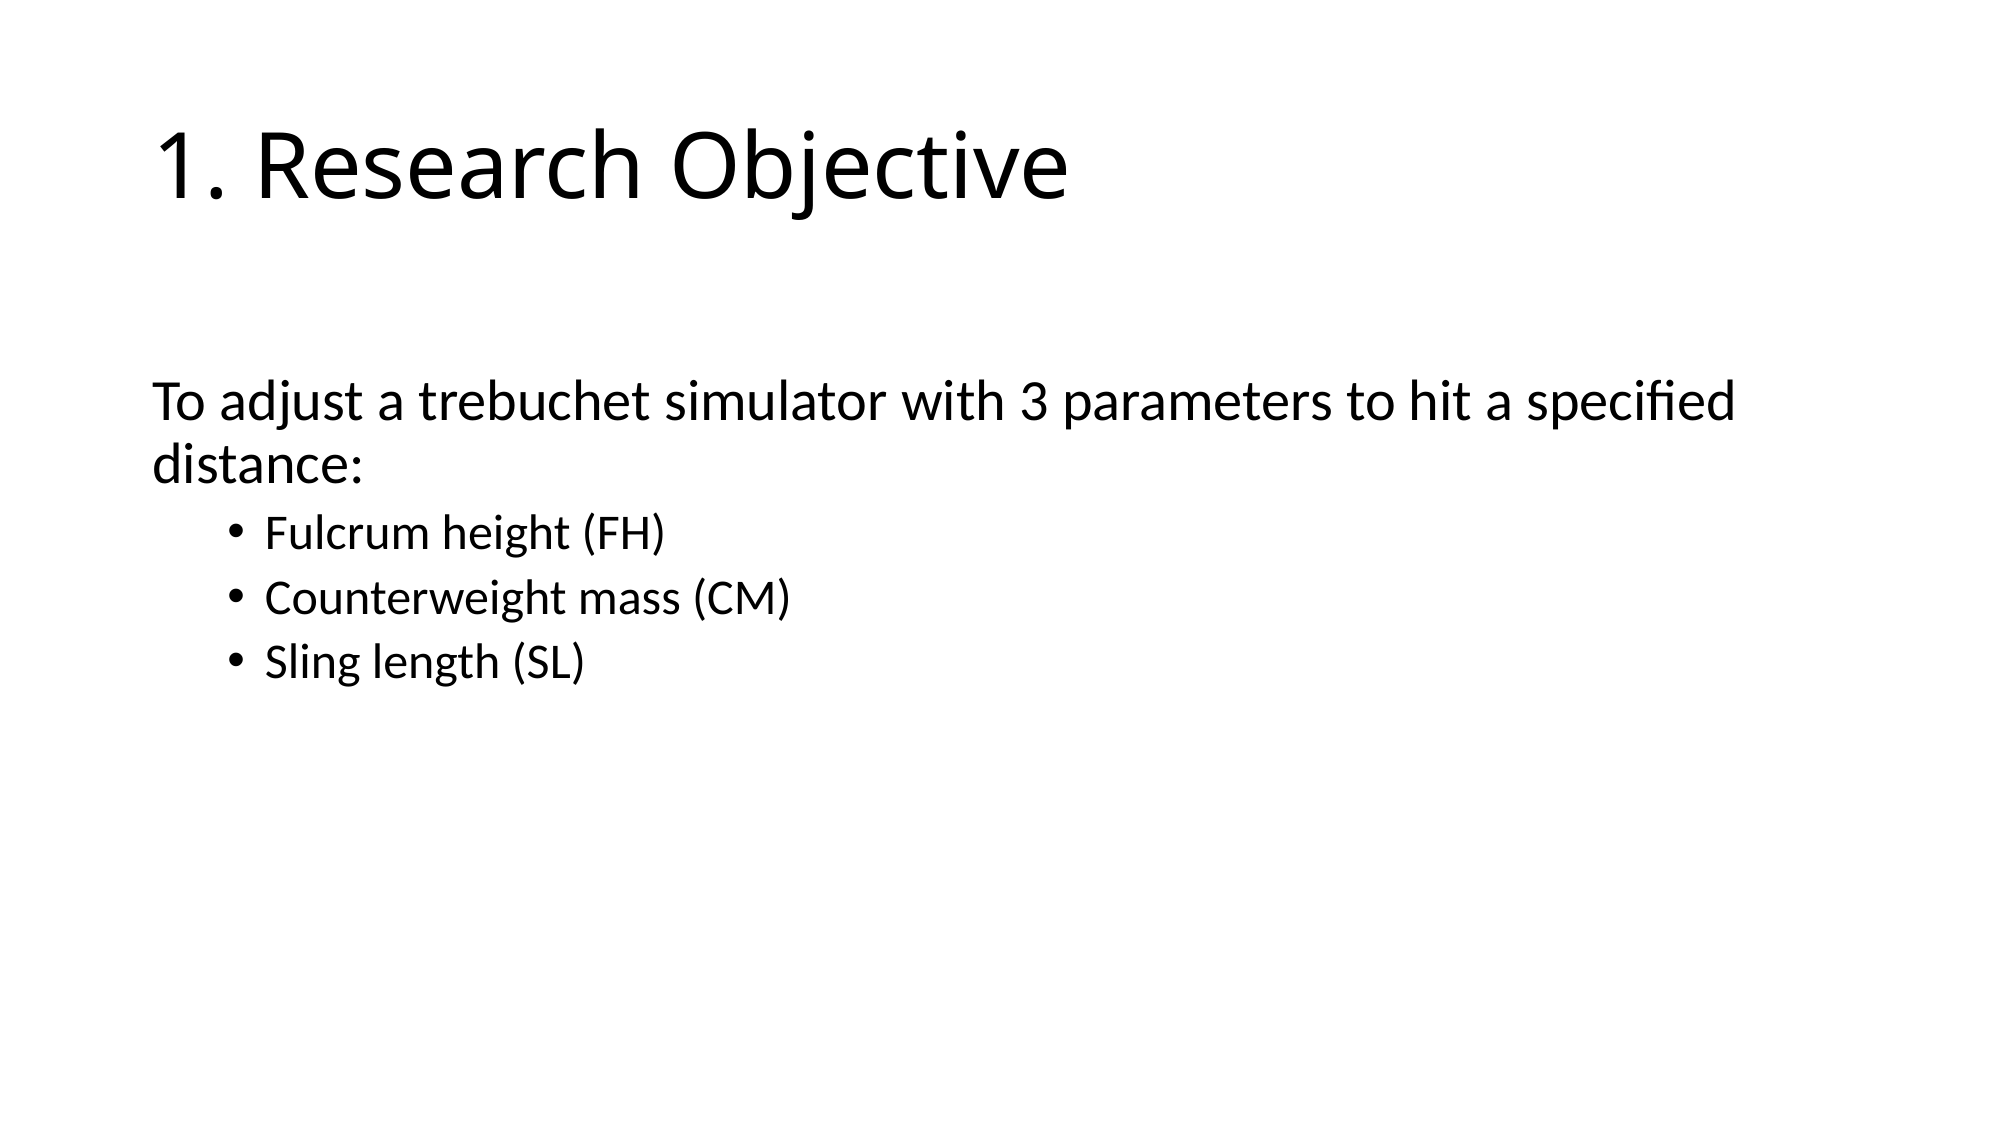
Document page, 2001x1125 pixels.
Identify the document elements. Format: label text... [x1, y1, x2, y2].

title 1. Research Objective [137, 59, 1863, 278]
list To adjust a trebuchet simulator with 3 parameters to hit a specified distance: Fulcrum height (FH) Counterweight mass (CM) Sling length (SL) [137, 362, 1863, 763]
